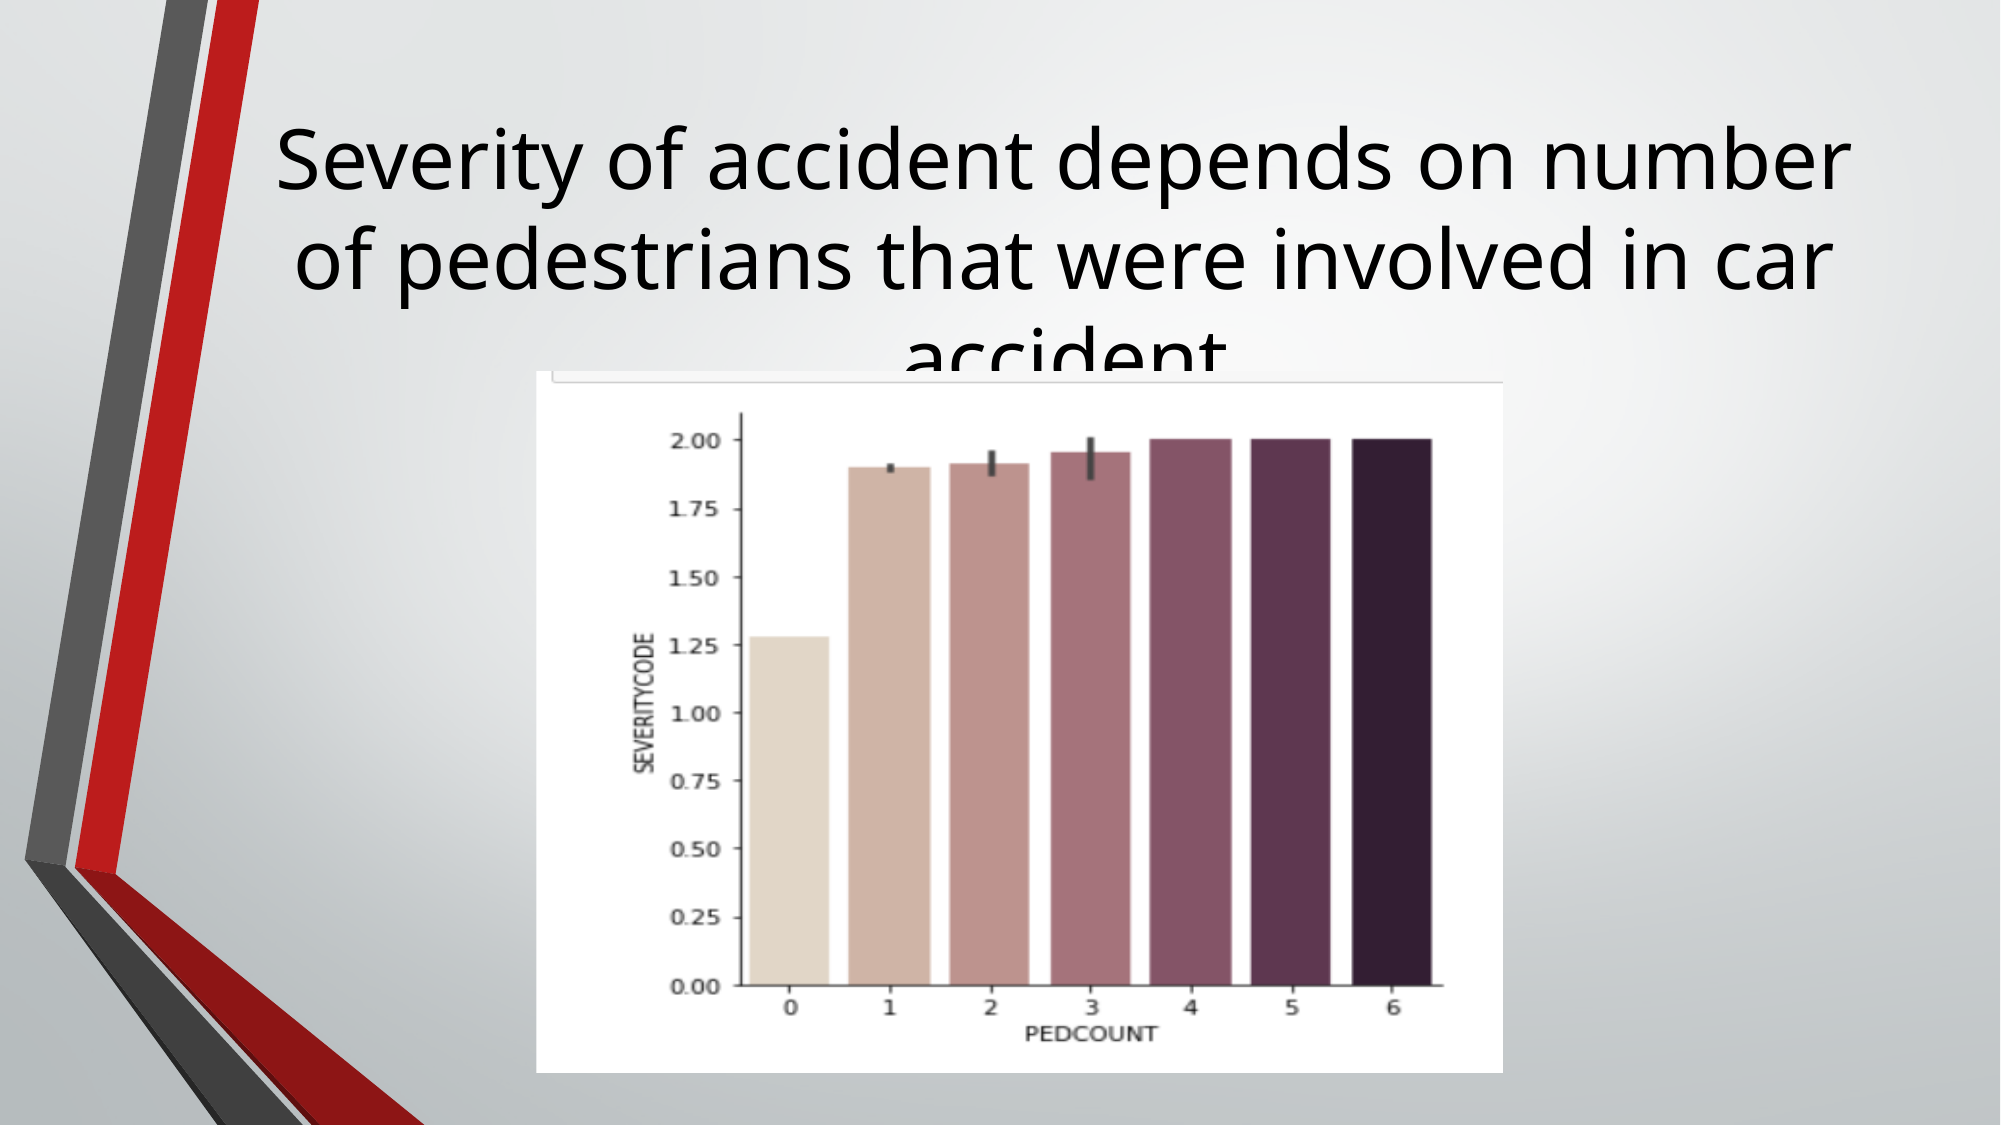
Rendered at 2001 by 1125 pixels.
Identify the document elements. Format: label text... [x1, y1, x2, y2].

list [536, 370, 1504, 1073]
title Severity of accident depends on number of pedestrians that were involved in car accident [243, 112, 1887, 400]
